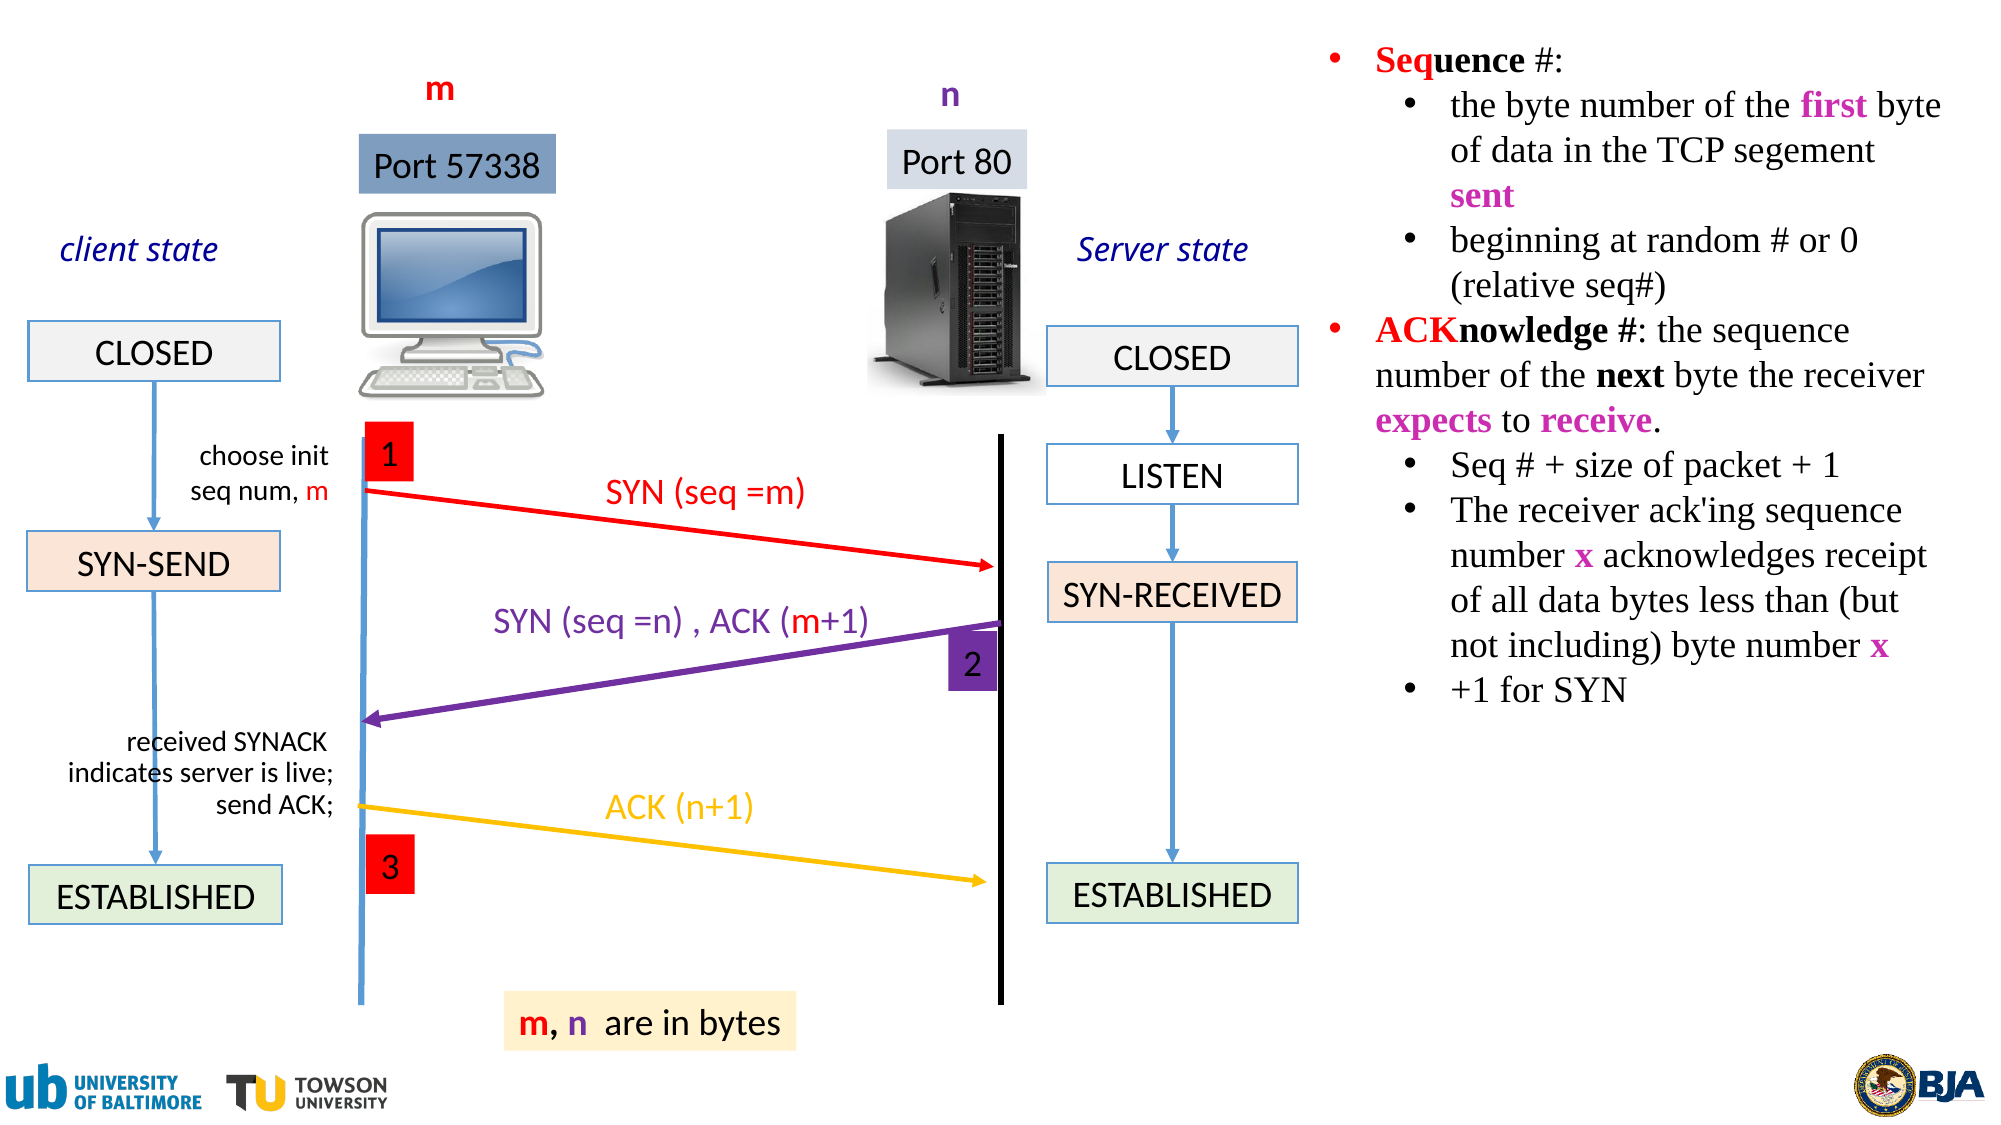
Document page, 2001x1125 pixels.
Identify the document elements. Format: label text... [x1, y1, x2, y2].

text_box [361, 436, 365, 623]
text_box Port 57338 [358, 133, 556, 194]
text_box received SYNACK indicates server is live; send ACK; [156, 718, 349, 828]
text_box ACK (n+1) [590, 775, 770, 805]
text_box n [925, 61, 987, 122]
text_box Port 80 [887, 129, 1028, 182]
picture [357, 212, 546, 401]
text_box m [410, 55, 494, 116]
text_box SYN-RECEIVED [1047, 561, 1298, 623]
text_box LISTEN [1046, 443, 1299, 505]
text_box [364, 490, 994, 567]
picture [867, 182, 1047, 396]
text_box SYN (seq =n) , ACK (m+1) [478, 589, 885, 623]
text_box client state [44, 220, 234, 276]
text_box SYN (seq =m) [590, 460, 822, 490]
text_box ESTABLISHED [1046, 862, 1299, 924]
text_box SYN-SEND [26, 530, 281, 592]
text_box Sequence #: the byte number of the first byte of data in the TCP segement sent beginning at random # or 0 (relative seq#) ACKnowledge #: the sequence number of the next byte the receiver expects to receive. Seq # + size of packet + 1 The receiver ack'ing sequence number x acknowledges receipt of all data bytes less than (but not including) byte number x +1 for SYN [1313, 27, 1963, 718]
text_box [361, 722, 365, 805]
text_box 3 [365, 883, 415, 894]
text_box choose init seq num, m [171, 428, 344, 514]
text_box ESTABLISHED [28, 864, 283, 925]
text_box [357, 805, 987, 883]
text_box CLOSED [27, 320, 281, 382]
text_box CLOSED [1047, 325, 1299, 387]
picture [1854, 1054, 1986, 1117]
text_box Server state [1061, 220, 1264, 276]
text_box 1 [364, 421, 414, 482]
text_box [361, 883, 365, 1006]
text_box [361, 623, 1002, 722]
text_box m, n are in bytes [503, 990, 797, 1051]
text_box received SYNACK indicates server is live; send ACK; [35, 718, 153, 828]
picture [0, 1031, 407, 1125]
